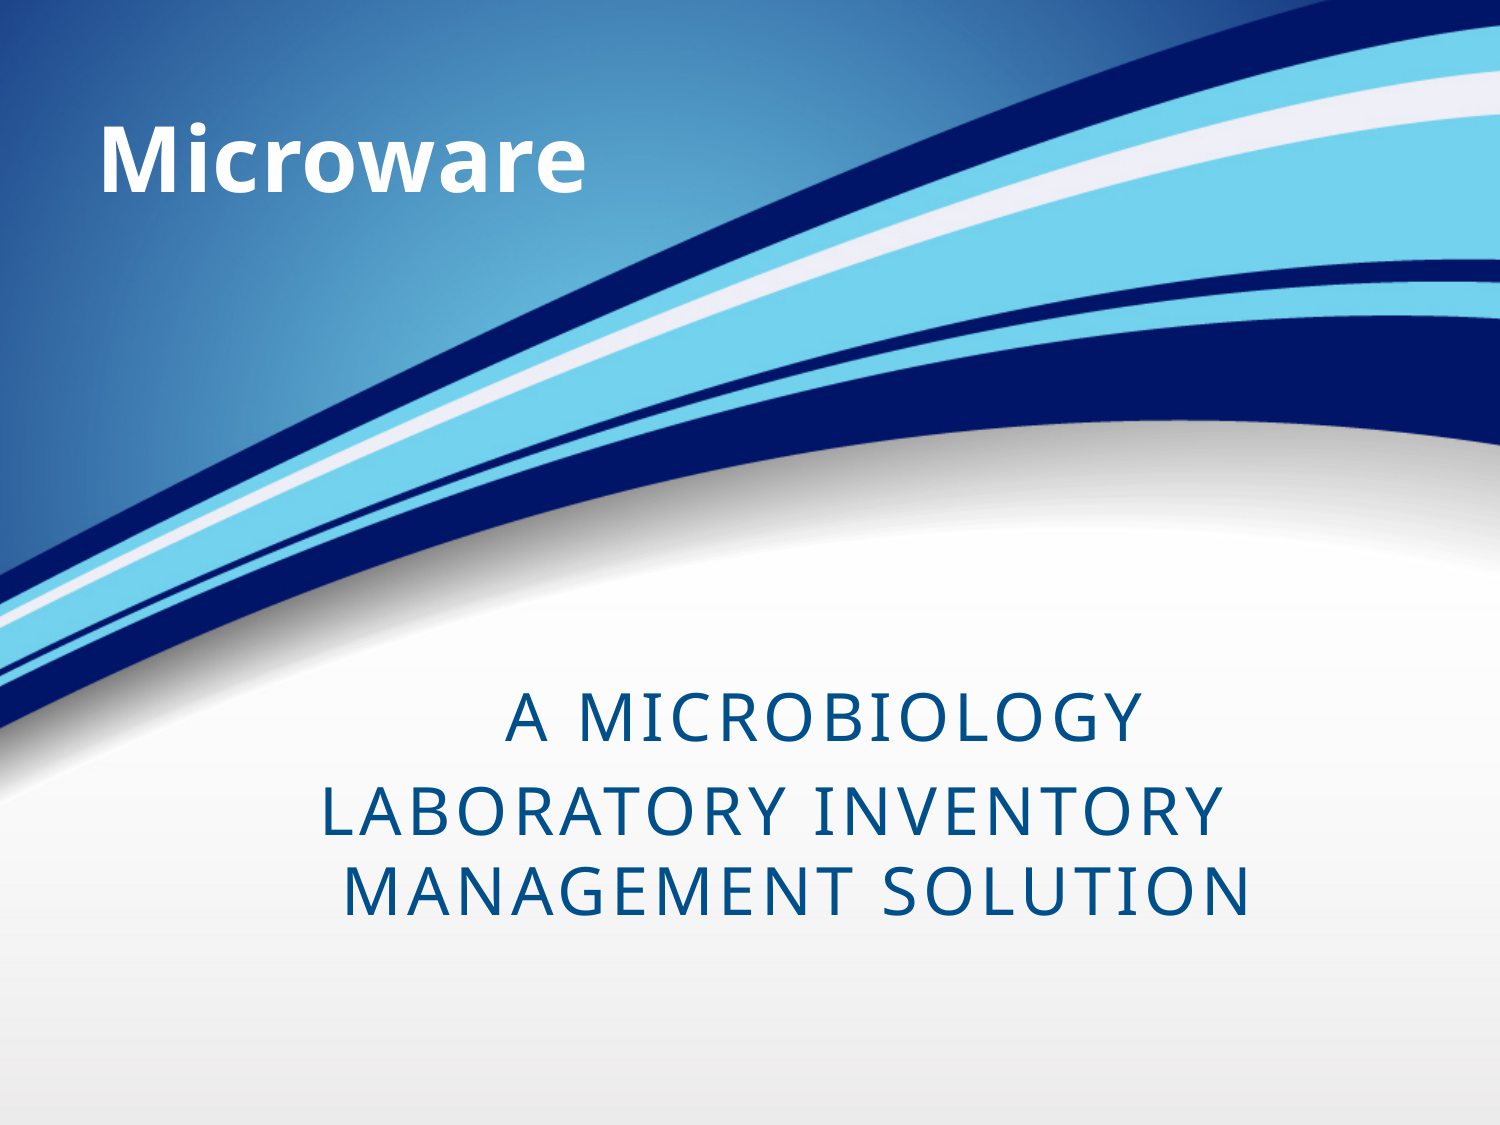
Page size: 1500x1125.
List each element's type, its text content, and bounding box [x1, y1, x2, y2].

text_box Microware [81, 93, 680, 219]
text_box A MICROBIOLOGY [468, 667, 1360, 761]
text_box LABORATORY INVENTORY MANAGEMENT SOLUTION [304, 761, 1500, 937]
picture [0, 0, 1500, 1125]
